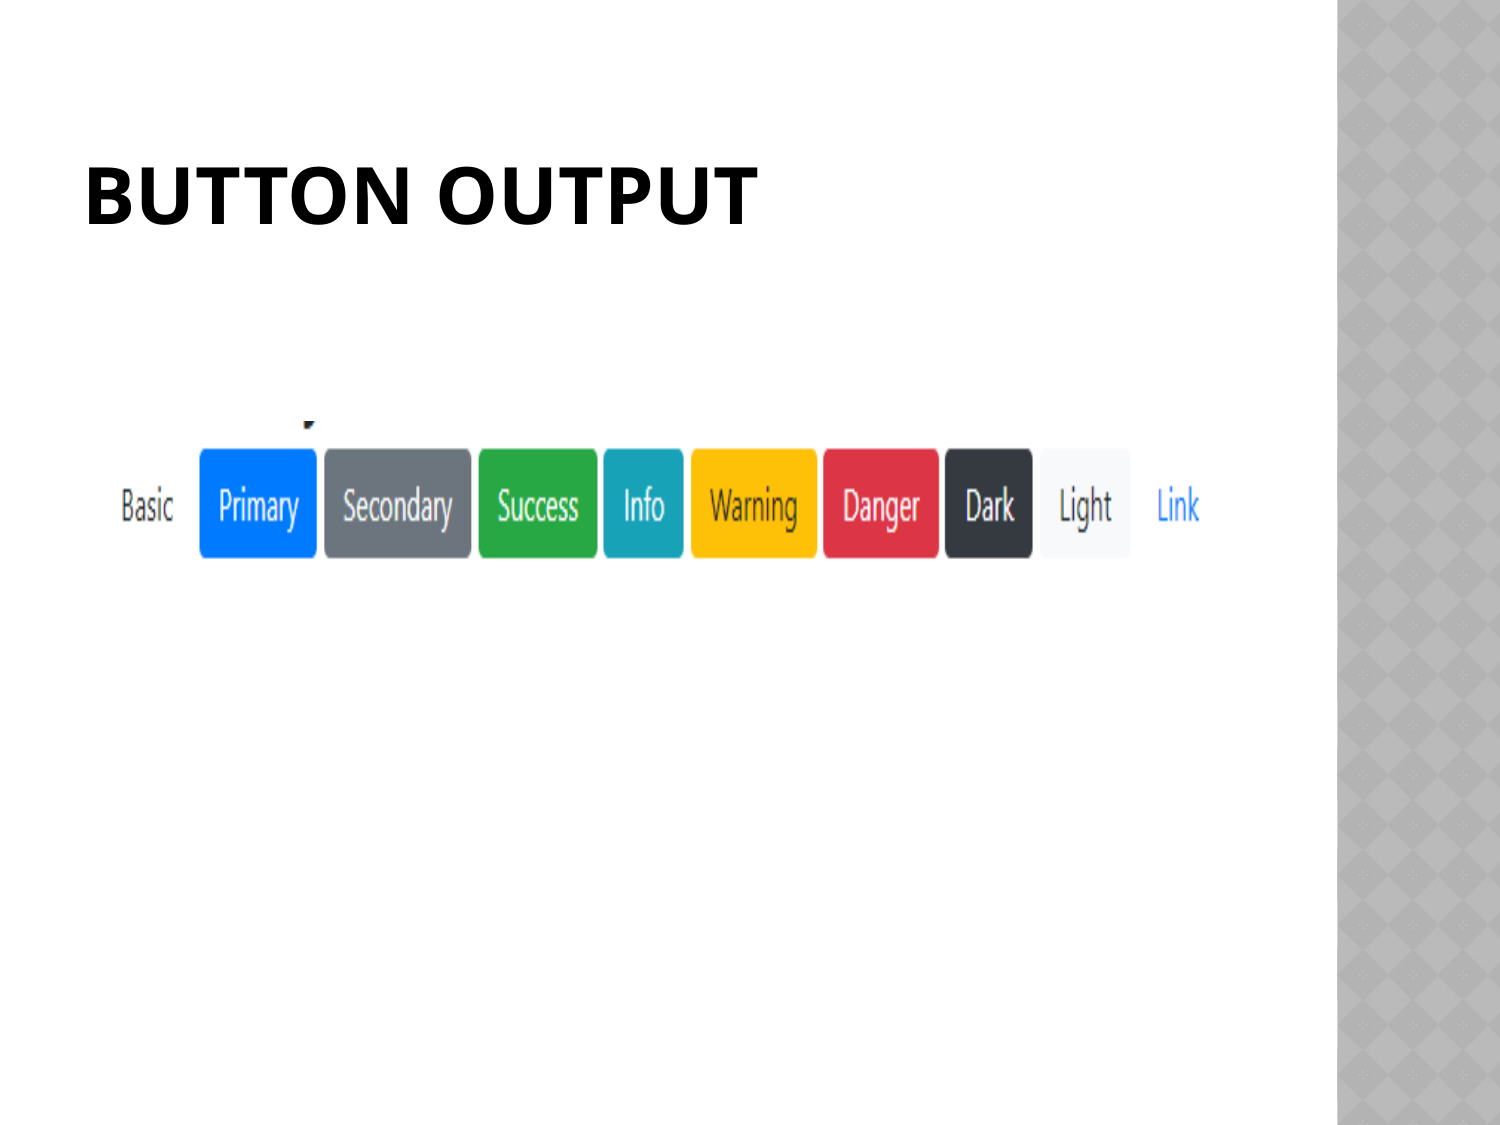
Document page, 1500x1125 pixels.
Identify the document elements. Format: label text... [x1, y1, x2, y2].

title Button output [75, 52, 1263, 240]
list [74, 421, 1263, 746]
